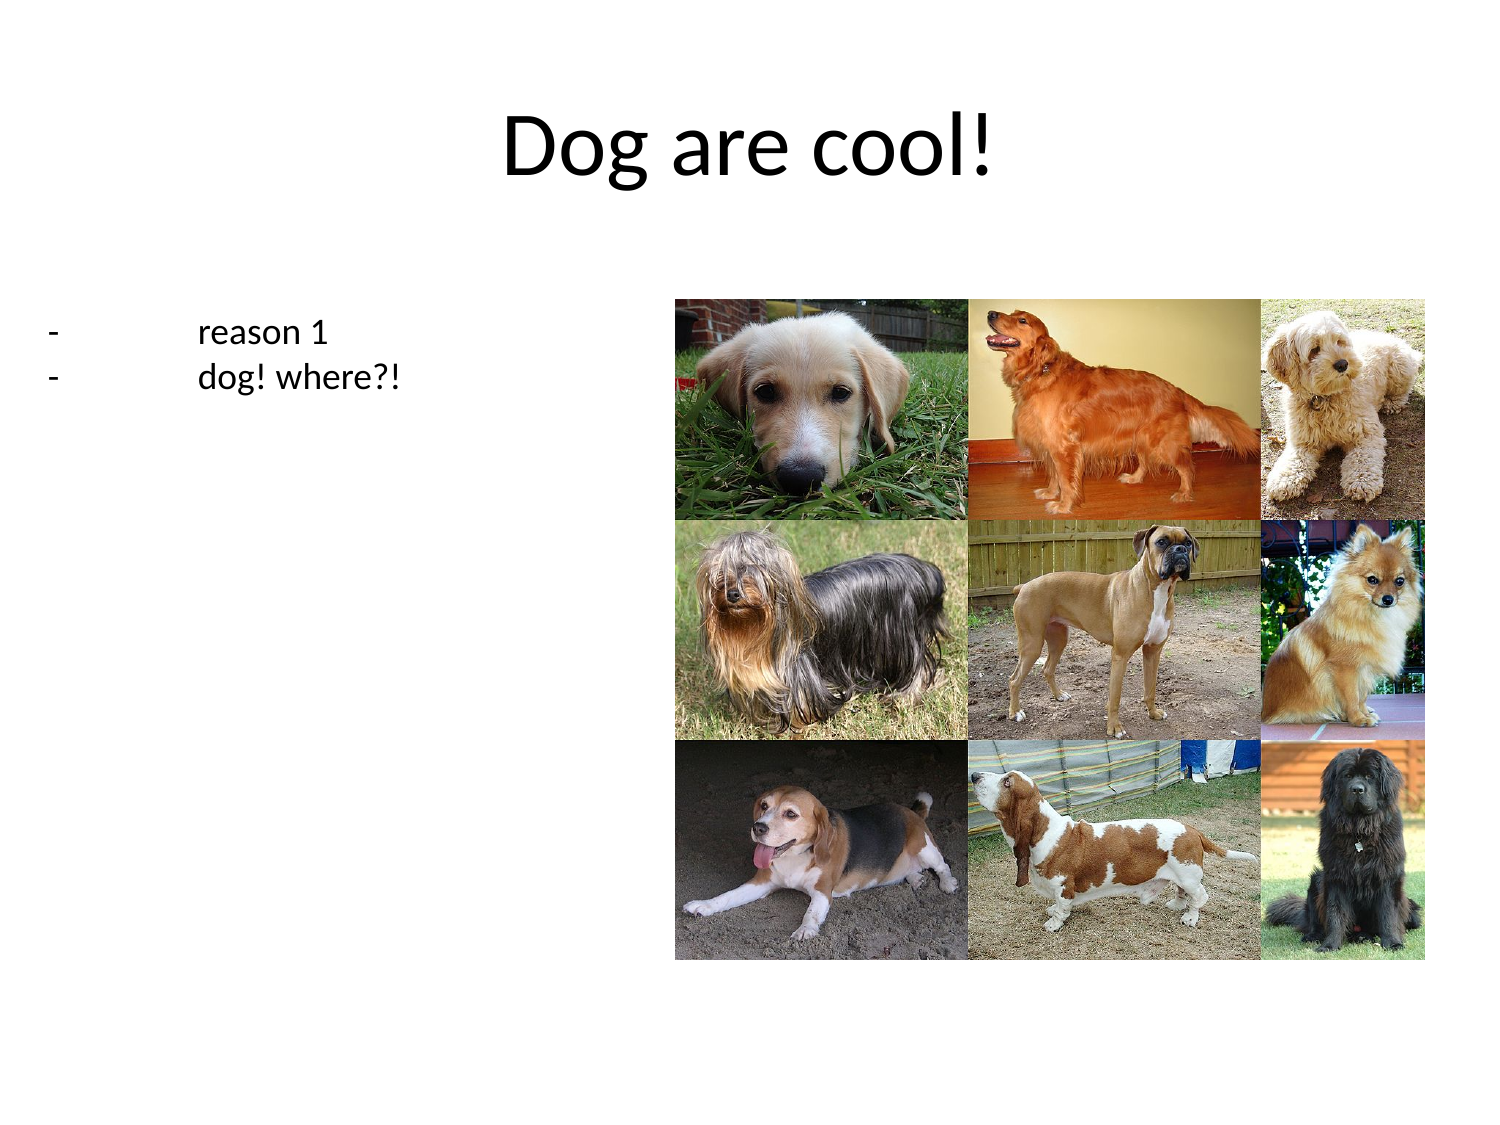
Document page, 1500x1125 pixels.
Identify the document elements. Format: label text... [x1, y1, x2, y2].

picture [674, 299, 1426, 960]
text_box - reason 1 - dog! where?! [33, 299, 417, 450]
title Dog are cool! [75, 45, 1425, 233]
